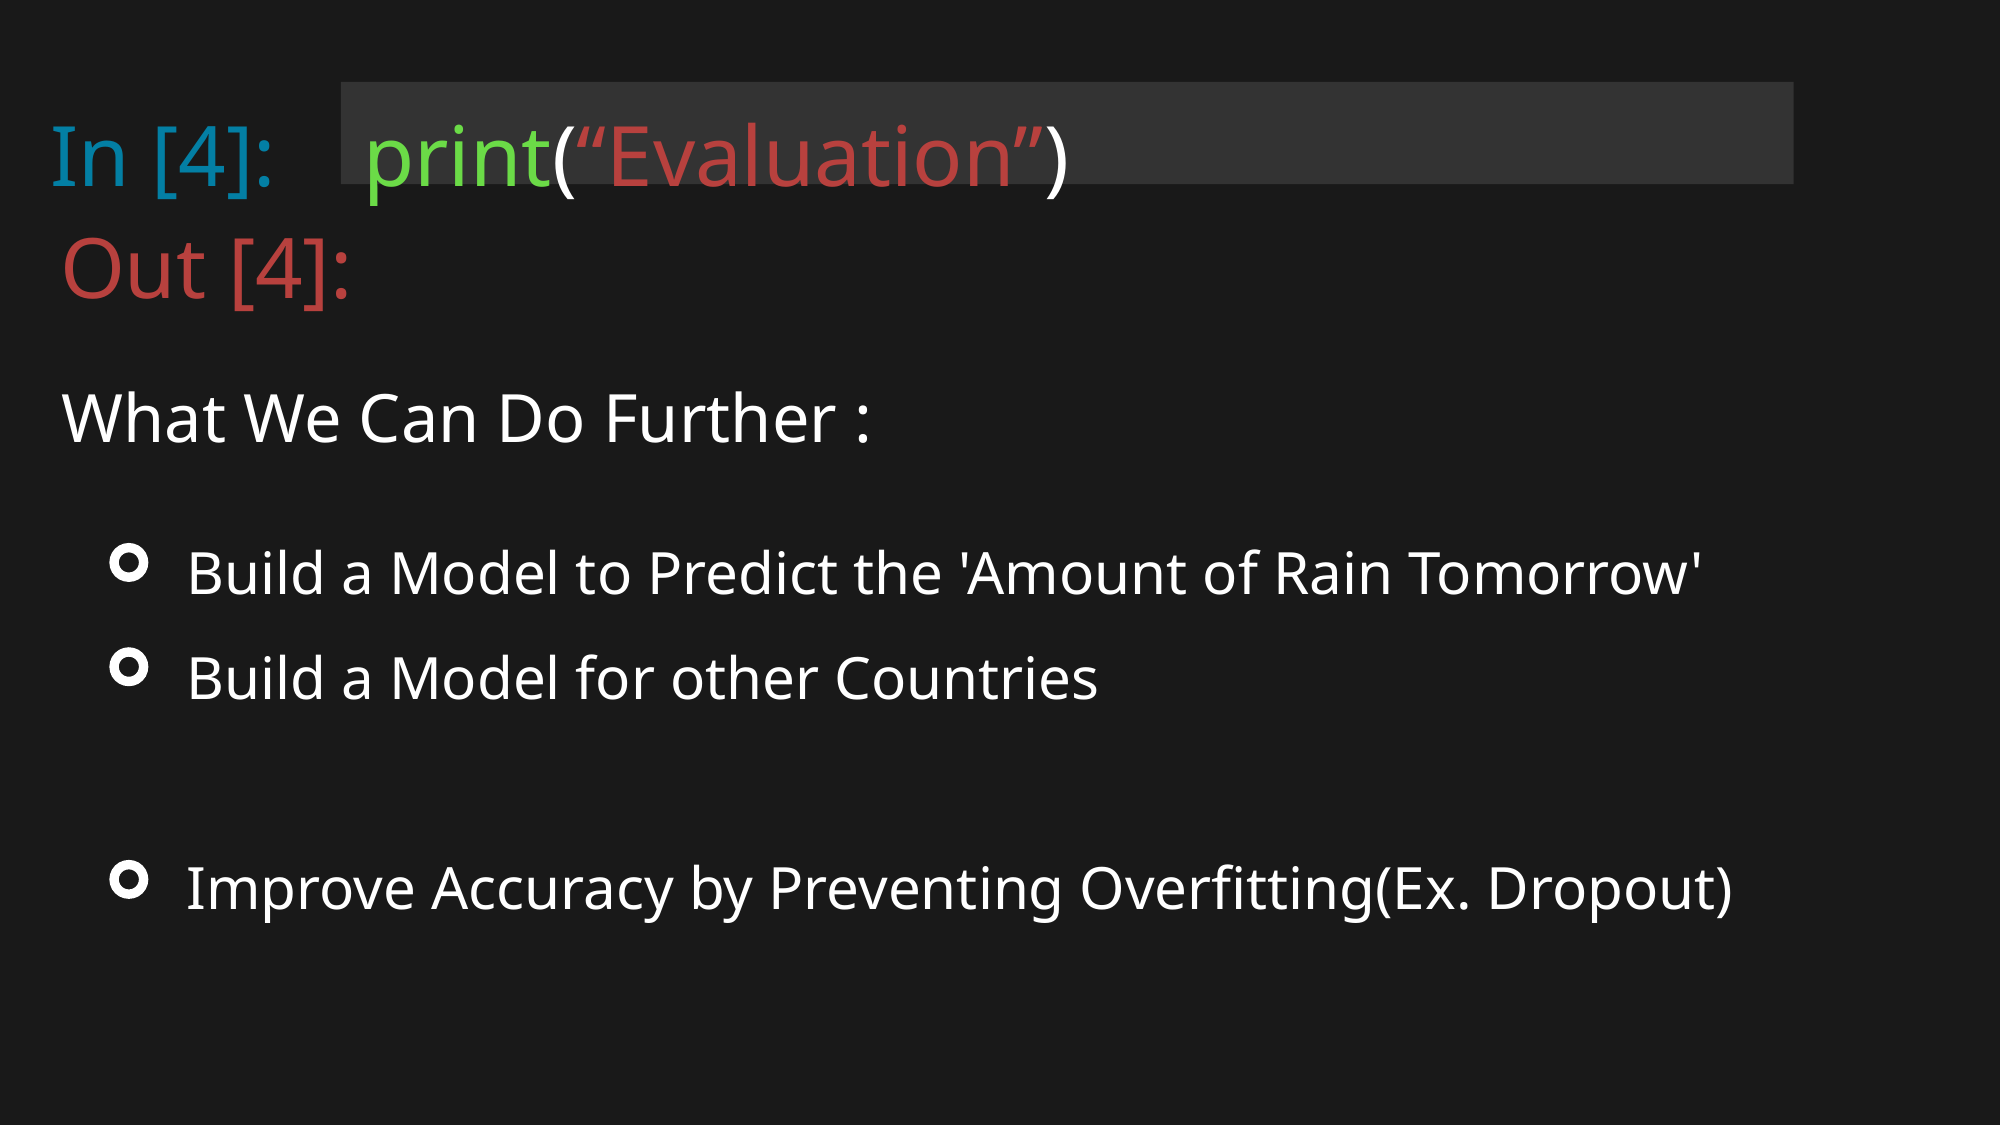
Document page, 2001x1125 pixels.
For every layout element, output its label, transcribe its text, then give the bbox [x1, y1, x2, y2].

text_box In [4]: print(“Evaluation”) [35, 0, 1828, 211]
text_box [113, 650, 145, 683]
text_box Build a Model to Predict the 'Amount of Rain Tomorrow' Build a Model for other Countries Improve Accuracy by Preventing Overfitting(Ex. Dropout) [171, 493, 1924, 929]
text_box [113, 863, 145, 896]
text_box [113, 546, 145, 579]
text_box Out [4]: [45, 208, 390, 323]
text_box What We Can Do Further : [46, 328, 906, 464]
